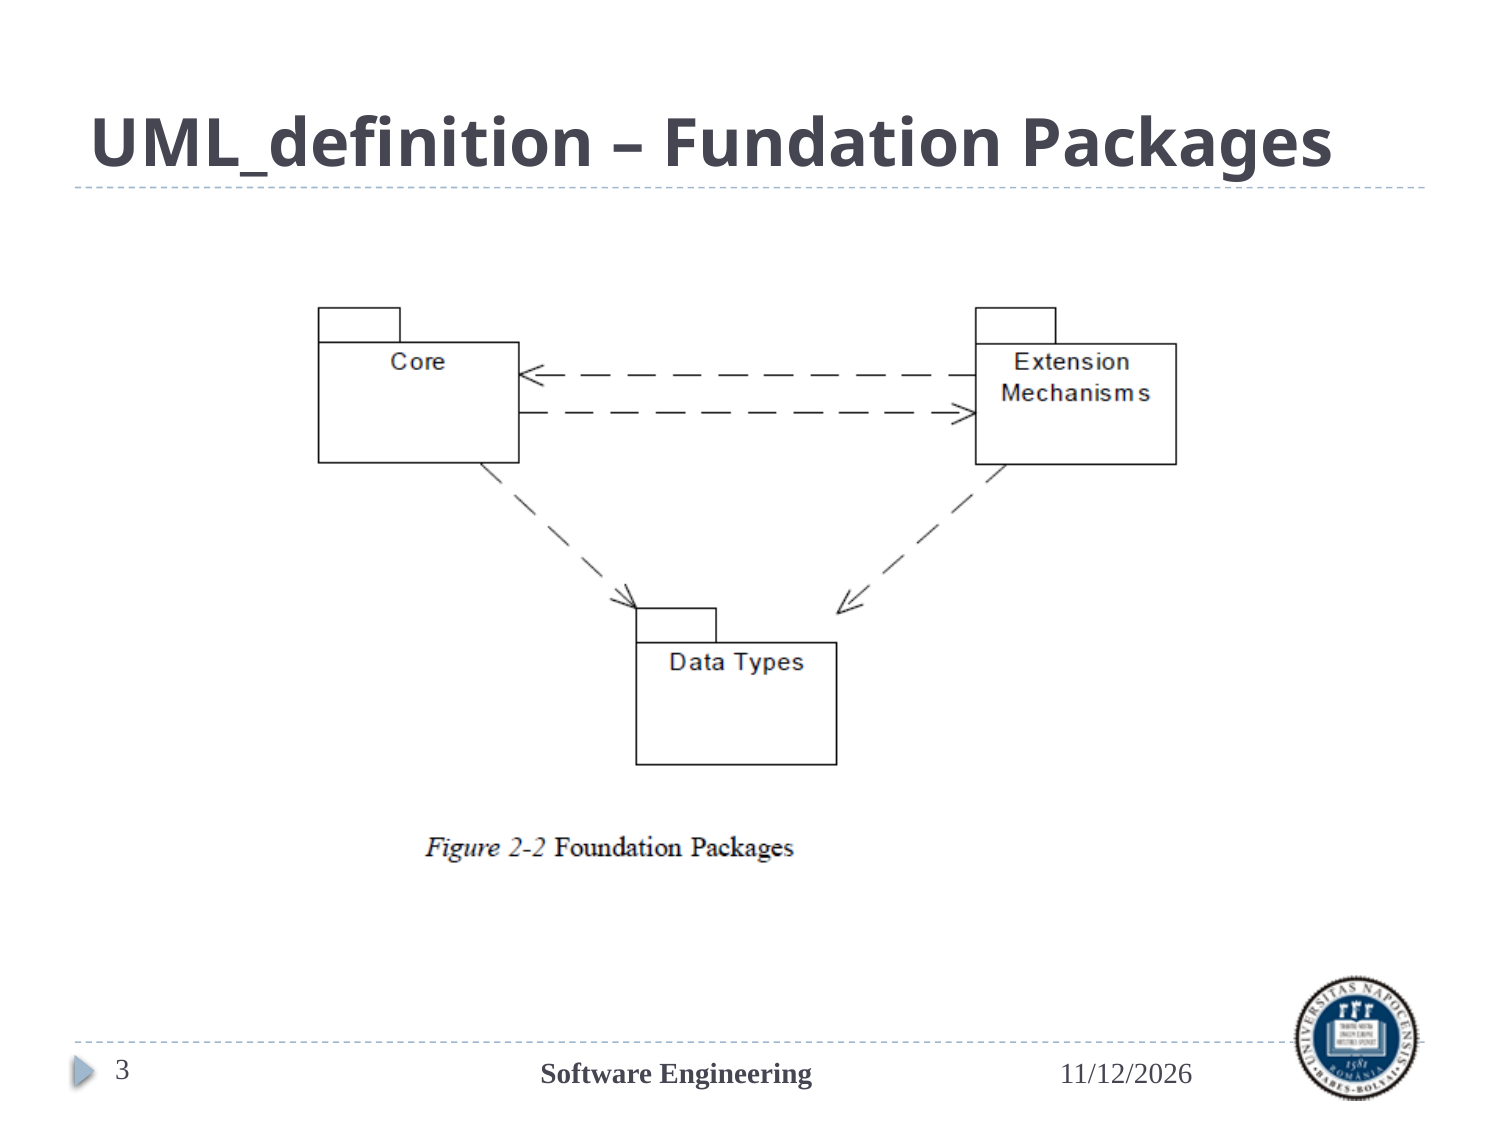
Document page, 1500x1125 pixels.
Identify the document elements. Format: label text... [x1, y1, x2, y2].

slide_number 3 [100, 1042, 313, 1103]
picture [279, 273, 1221, 906]
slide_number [1045, 1046, 1421, 1107]
picture [1293, 975, 1420, 1046]
footer Software Engineering [525, 1046, 869, 1125]
title UML_definition – Fundation Packages [75, 37, 1425, 188]
